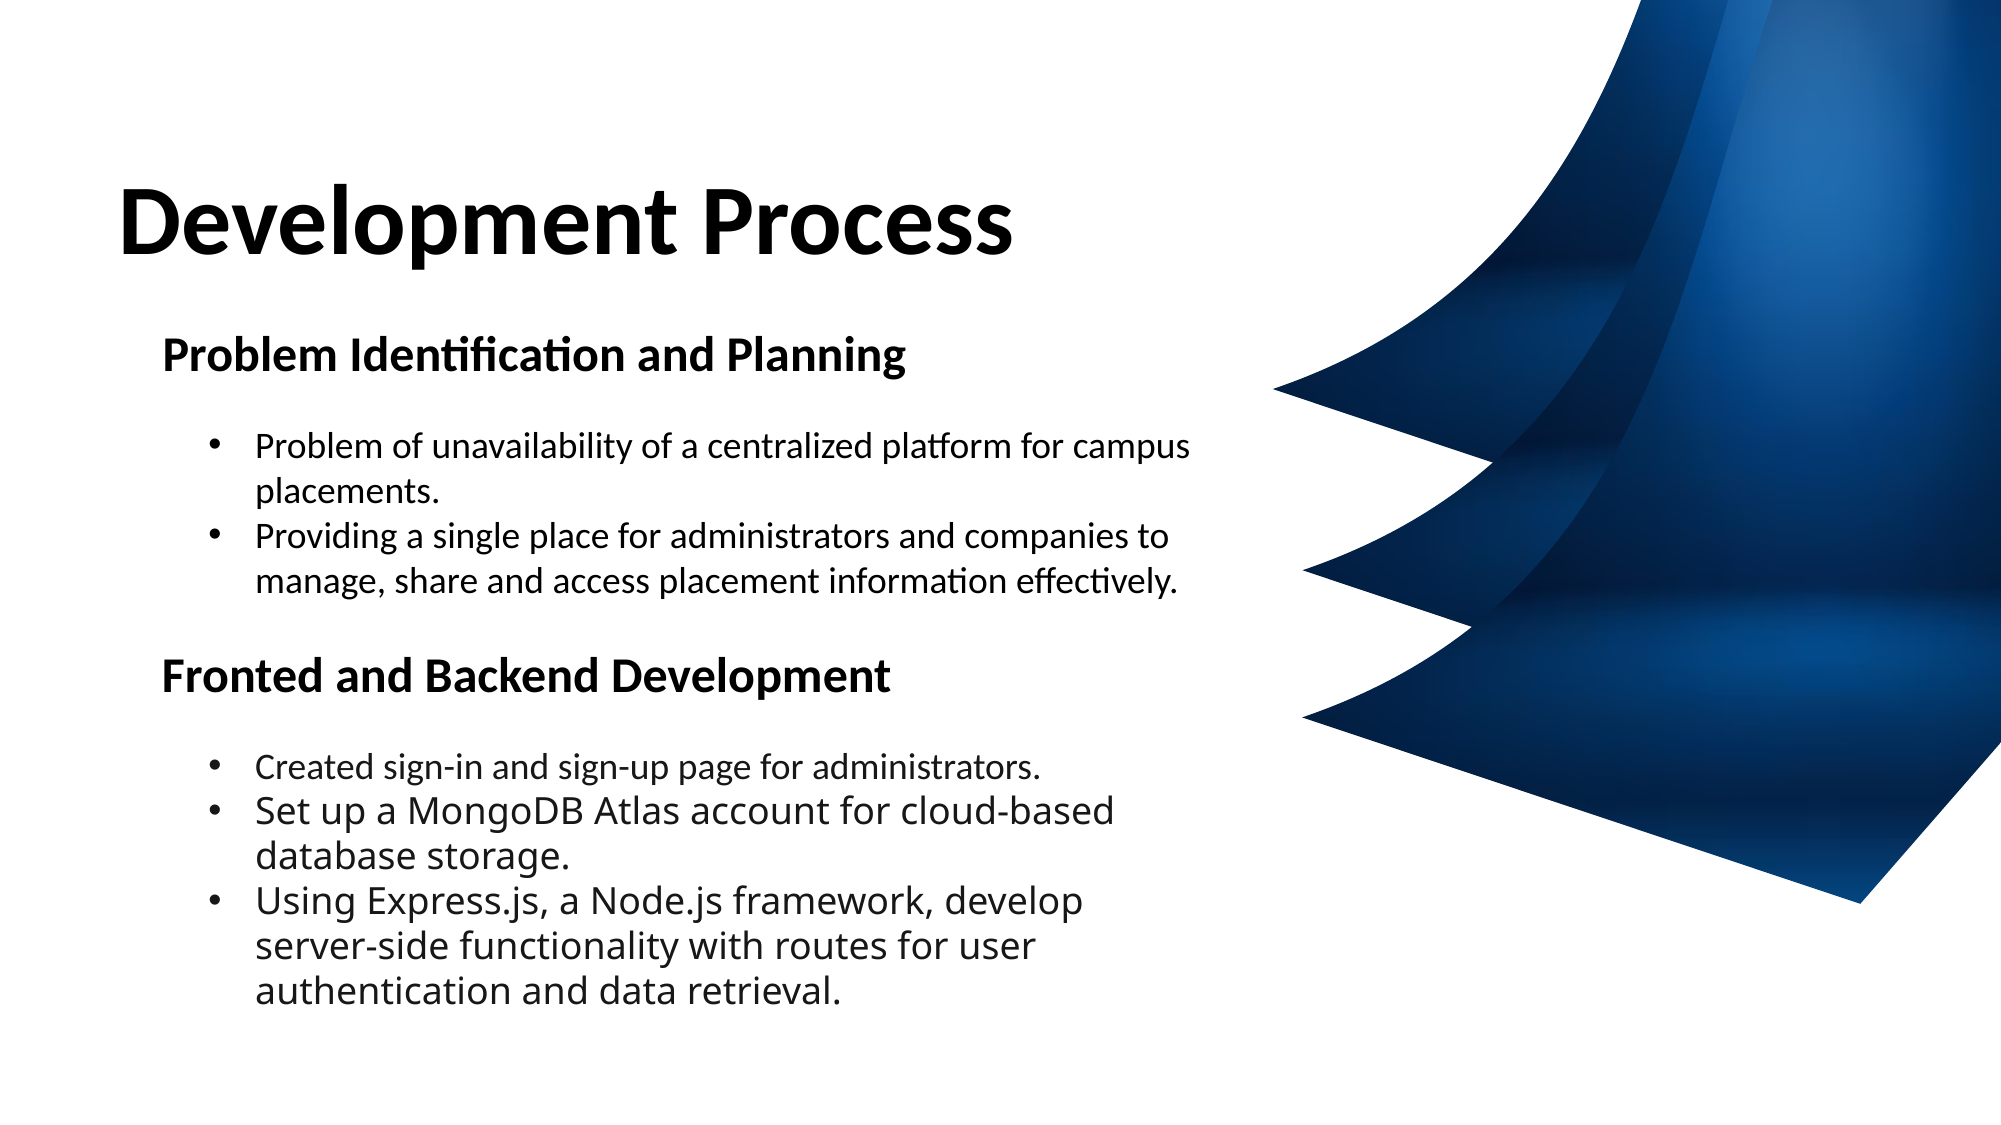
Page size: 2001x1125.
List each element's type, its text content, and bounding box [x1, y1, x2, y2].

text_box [1272, 0, 2000, 904]
text_box Fronted and Backend Development [146, 634, 907, 710]
text_box Created sign-in and sign-up page for administrators. Set up a MongoDB Atlas account for cloud-based database storage. Using Express.js, a Node.js framework, develop server-side functionality with routes for user authentication and data retrieval. [193, 734, 1231, 1020]
text_box Development Process [103, 147, 1031, 283]
text_box Problem Identification and Planning [147, 313, 922, 389]
text_box Problem of unavailability of a centralized platform for campus placements. Providing a single place for administrators and companies to manage, share and access placement information effectively. [193, 413, 1231, 609]
